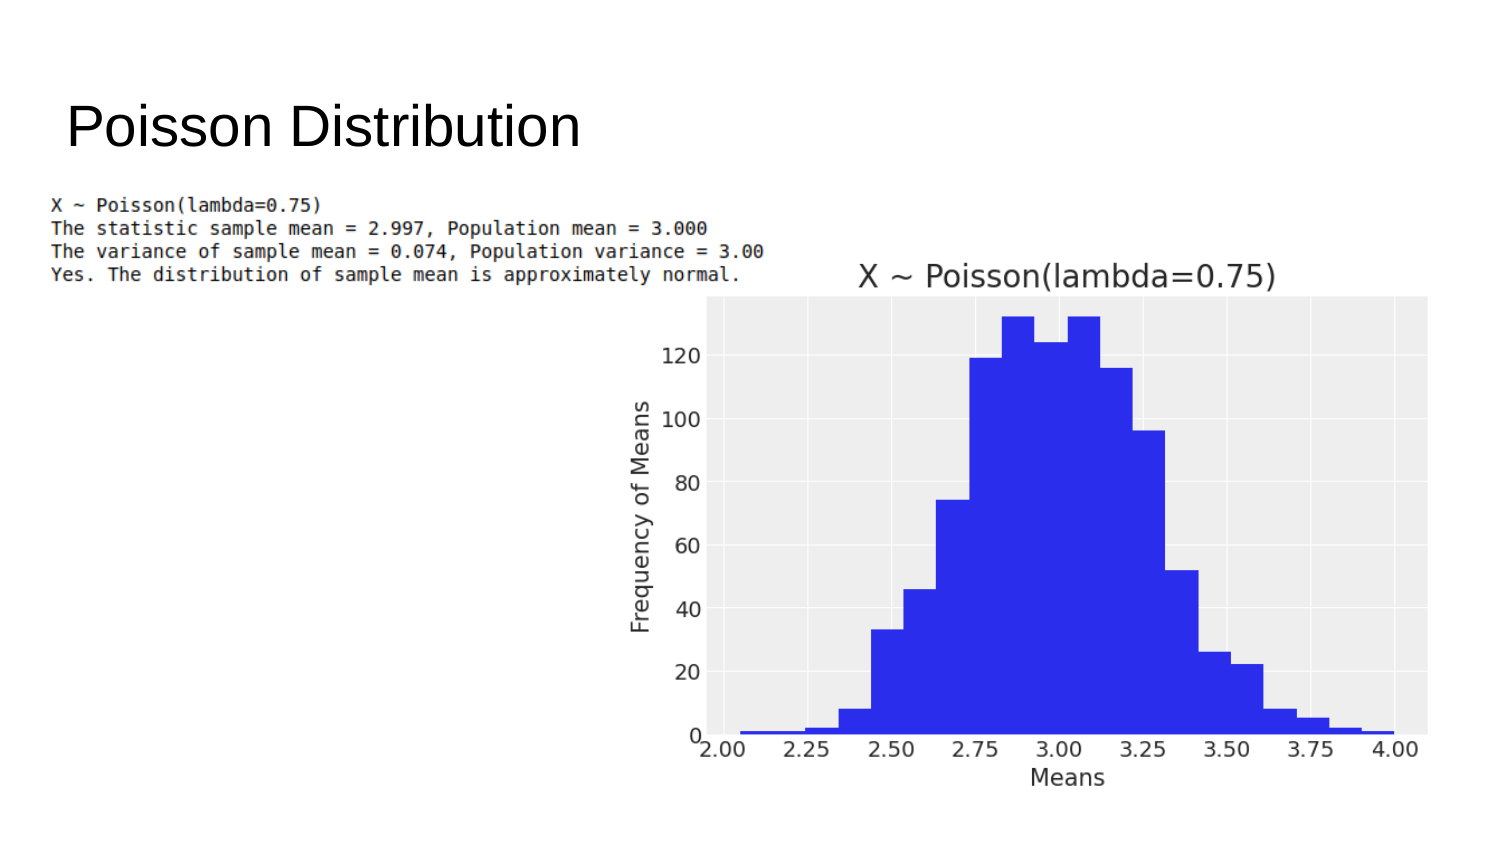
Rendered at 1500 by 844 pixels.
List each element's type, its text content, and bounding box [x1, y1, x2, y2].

picture [50, 193, 1450, 807]
title Poisson Distribution [51, 72, 1449, 167]
